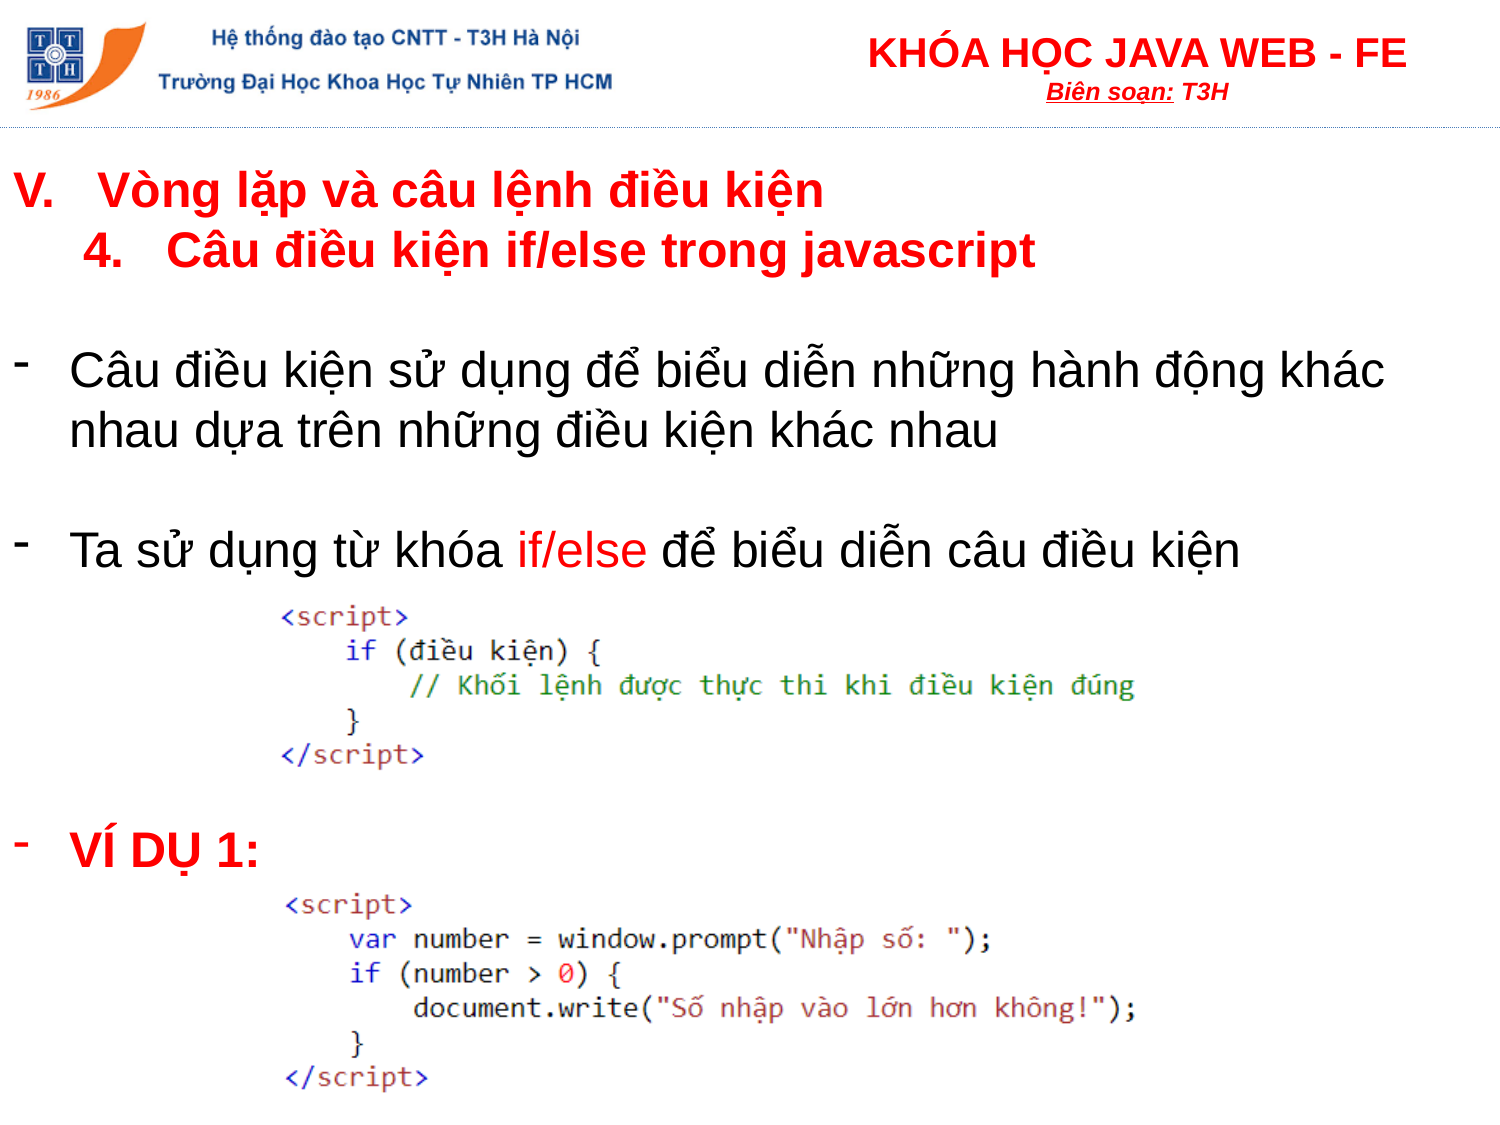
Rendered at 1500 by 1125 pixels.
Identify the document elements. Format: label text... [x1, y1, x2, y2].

picture [3, 1, 642, 127]
picture [274, 887, 1144, 1102]
picture [273, 599, 1135, 779]
text_box KHÓA HỌC JAVA WEB - FE Biên soạn: T3H [787, 2, 1488, 127]
text_box V. Vòng lặp và câu lệnh điều kiện 4. Câu điều kiện if/else trong javascript Câu điều kiện sử dụng để biểu diễn những hành động khác nhau dựa trên những điều kiện khác nhau Ta sử dụng từ khóa if/else để biểu diễn câu điều kiện VÍ DỤ 1: [0, 149, 1500, 945]
